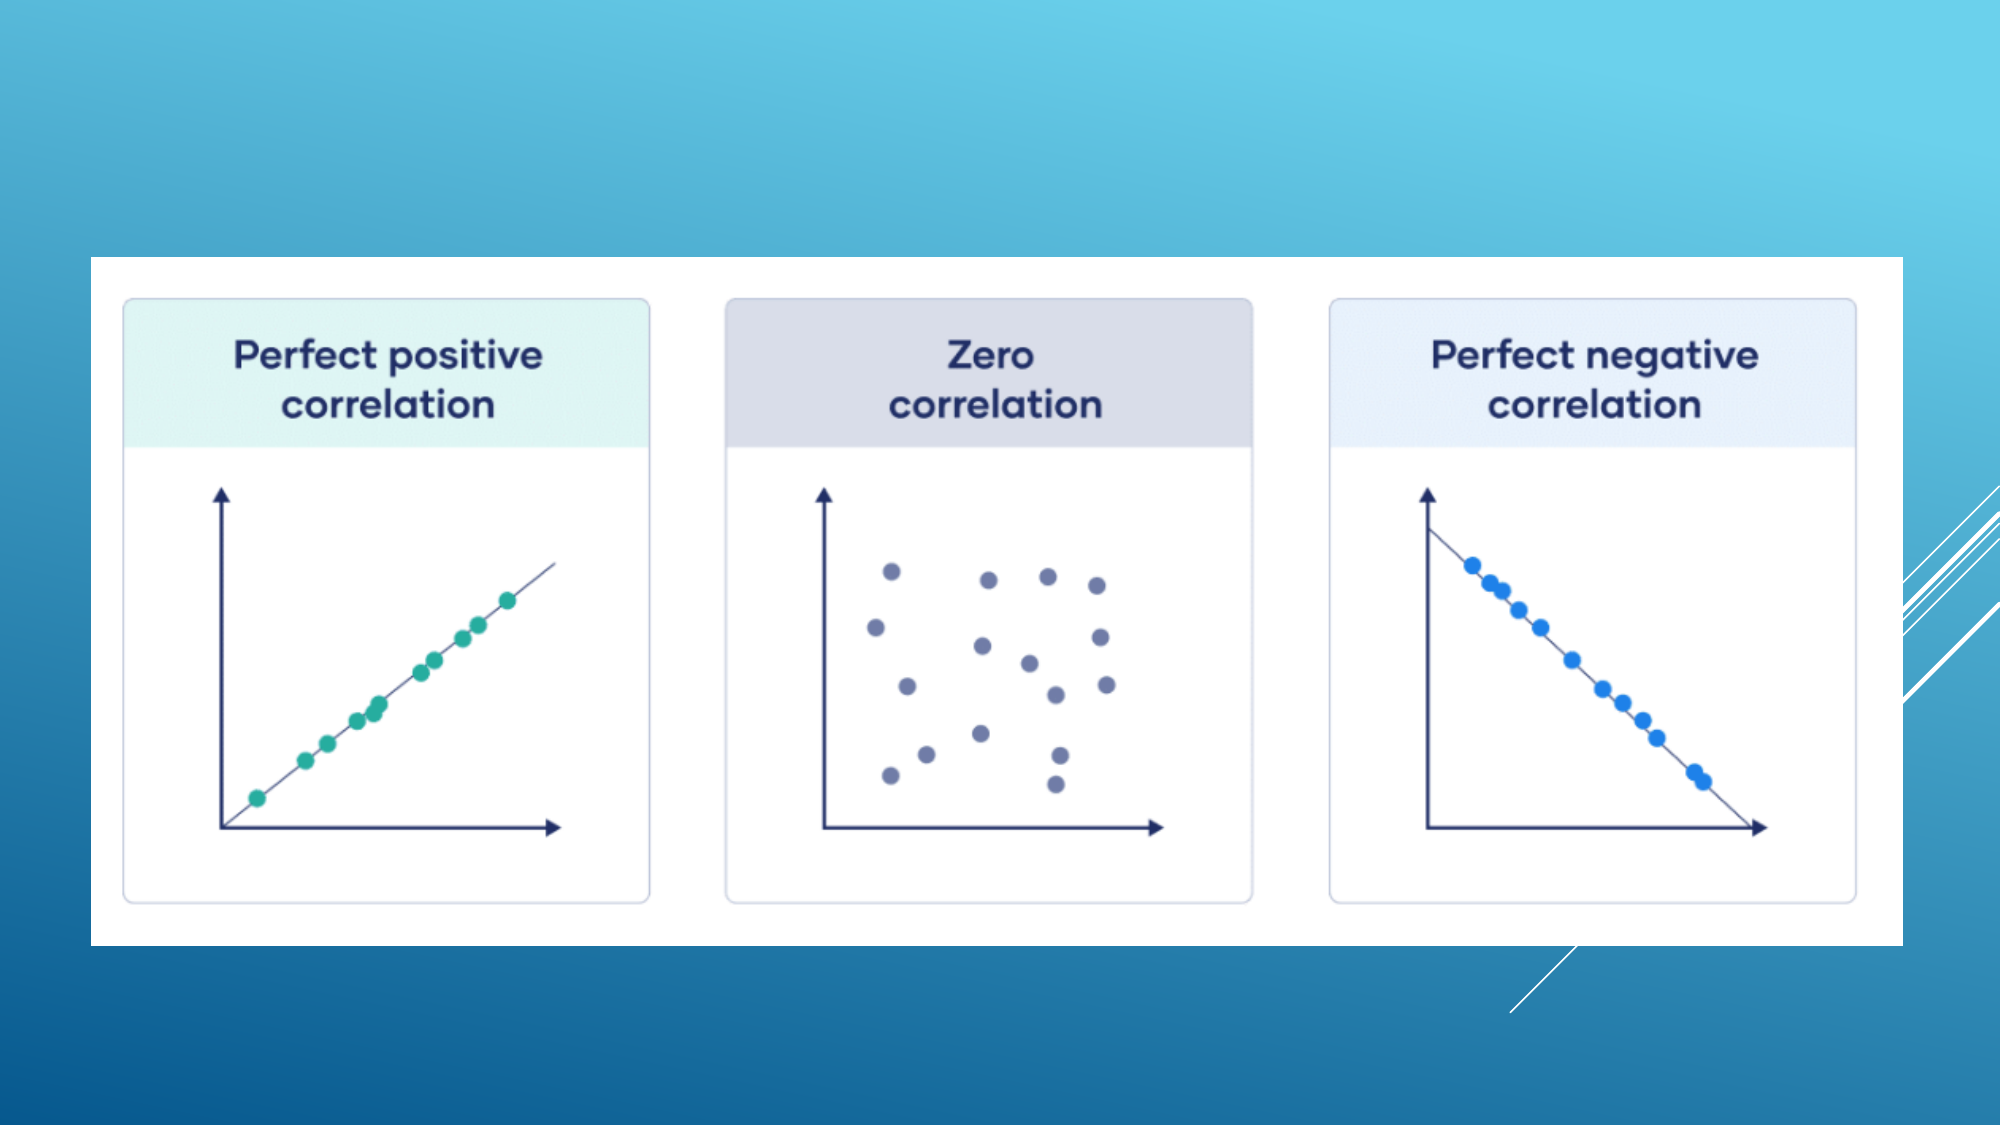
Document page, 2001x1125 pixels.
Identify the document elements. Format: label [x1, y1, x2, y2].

list [90, 257, 1903, 946]
